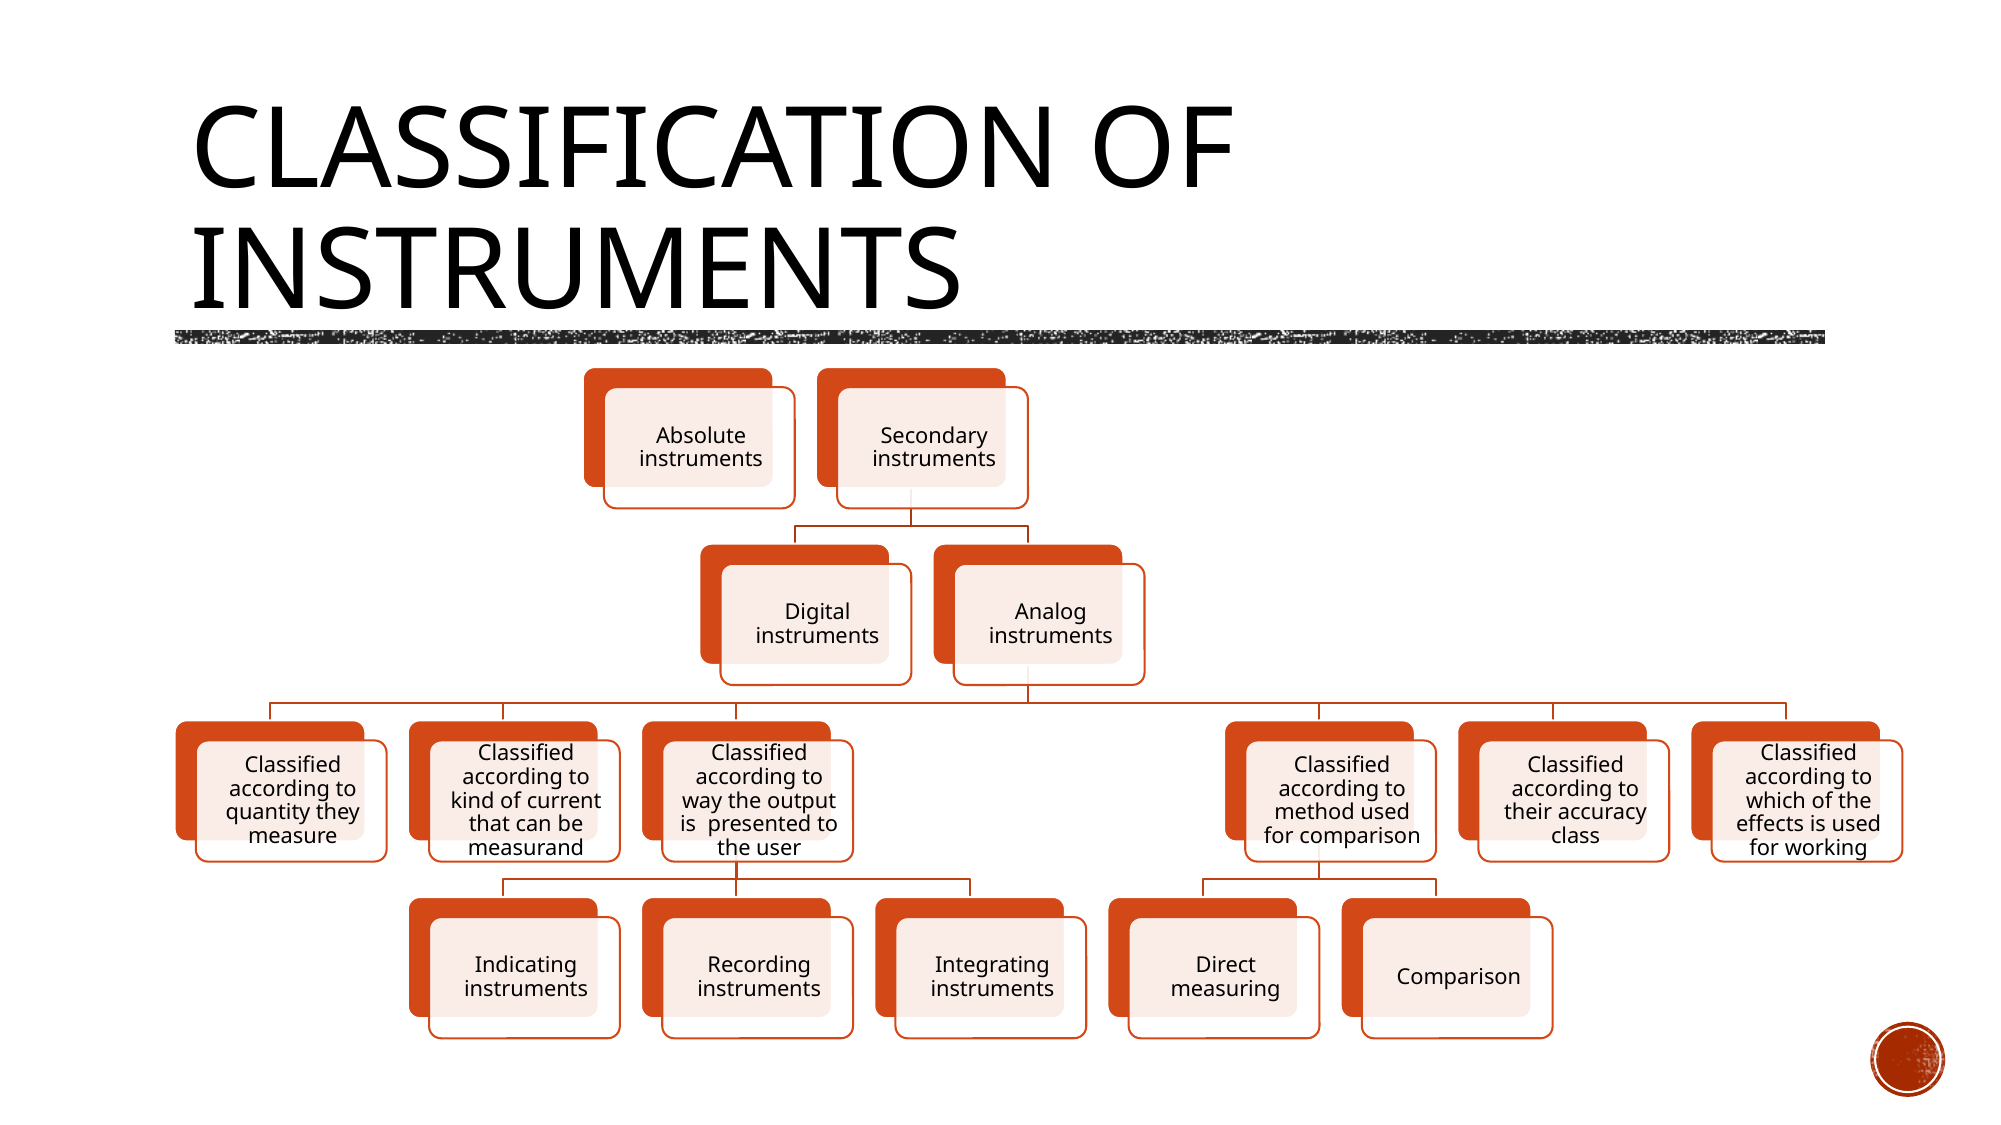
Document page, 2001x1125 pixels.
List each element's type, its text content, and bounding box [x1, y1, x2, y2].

title Classification of Instruments [175, 79, 1826, 310]
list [176, 312, 1904, 1096]
